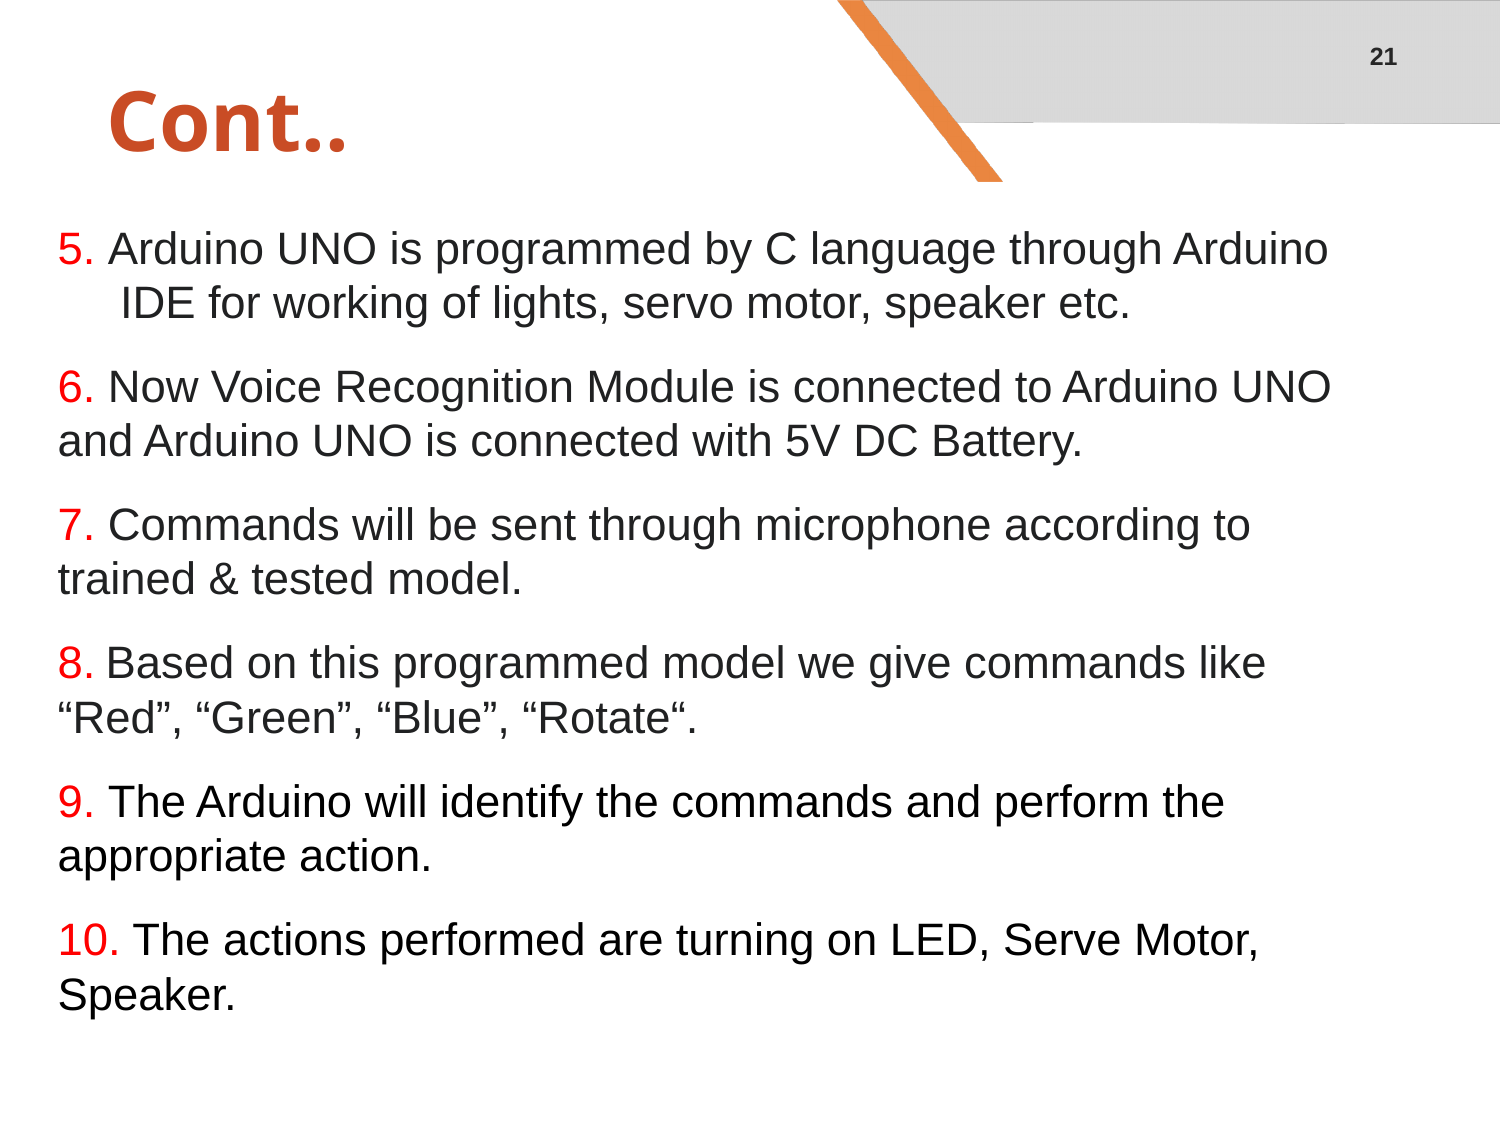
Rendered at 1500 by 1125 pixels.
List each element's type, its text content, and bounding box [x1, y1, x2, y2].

picture [837, 0, 1500, 182]
slide_number 21 [1342, 28, 1425, 78]
title Cont.. [76, 62, 838, 174]
list 5. Arduino UNO is programmed by C language through Arduino IDE for working of lights, servo motor, speaker etc. 6. Now Voice Recognition Module is connected to Arduino UNO and Arduino UNO is connected with 5V DC Battery. 7. Commands will be sent through microphone according to trained & tested model. 8. Based on this programmed model we give commands like “Red”, “Green”, “Blue”, “Rotate“. 9. The Arduino will identify the commands and perform the appropriate action. 10. The actions performed are turning on LED, Serve Motor, Speaker. [32, 211, 1402, 1032]
